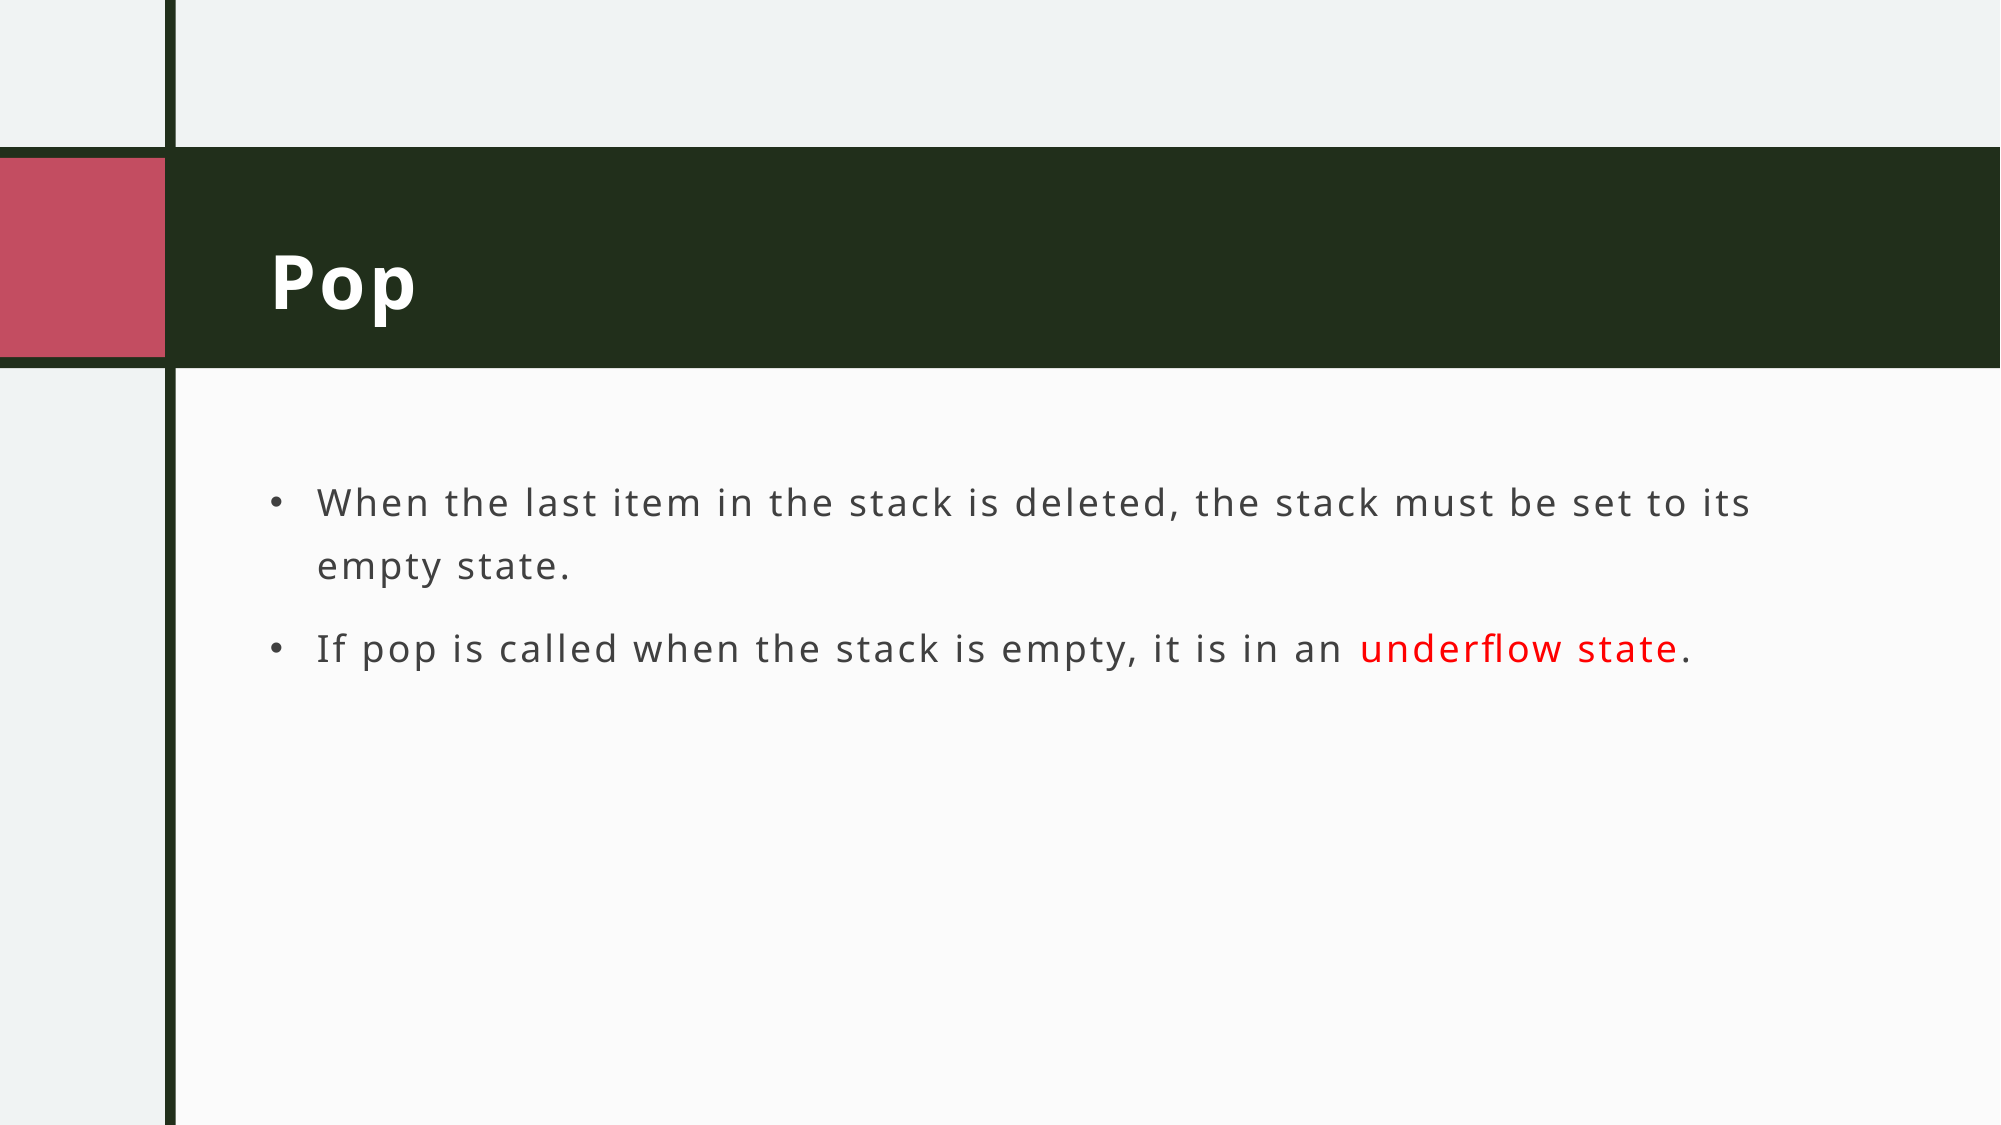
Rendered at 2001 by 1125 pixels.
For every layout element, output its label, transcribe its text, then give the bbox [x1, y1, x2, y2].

title Pop [251, 171, 1895, 341]
text_box [164, 0, 177, 1125]
text_box [177, 369, 2000, 1125]
text_box [177, 146, 2000, 369]
text_box [177, 0, 2000, 146]
list When the last item in the stack is deleted, the stack must be set to its empty state. If pop is called when the stack is empty, it is in an underflow state. [251, 443, 1882, 1006]
text_box [0, 369, 164, 1125]
text_box [0, 358, 164, 369]
text_box [0, 0, 164, 146]
text_box [0, 157, 164, 358]
text_box [0, 146, 164, 157]
